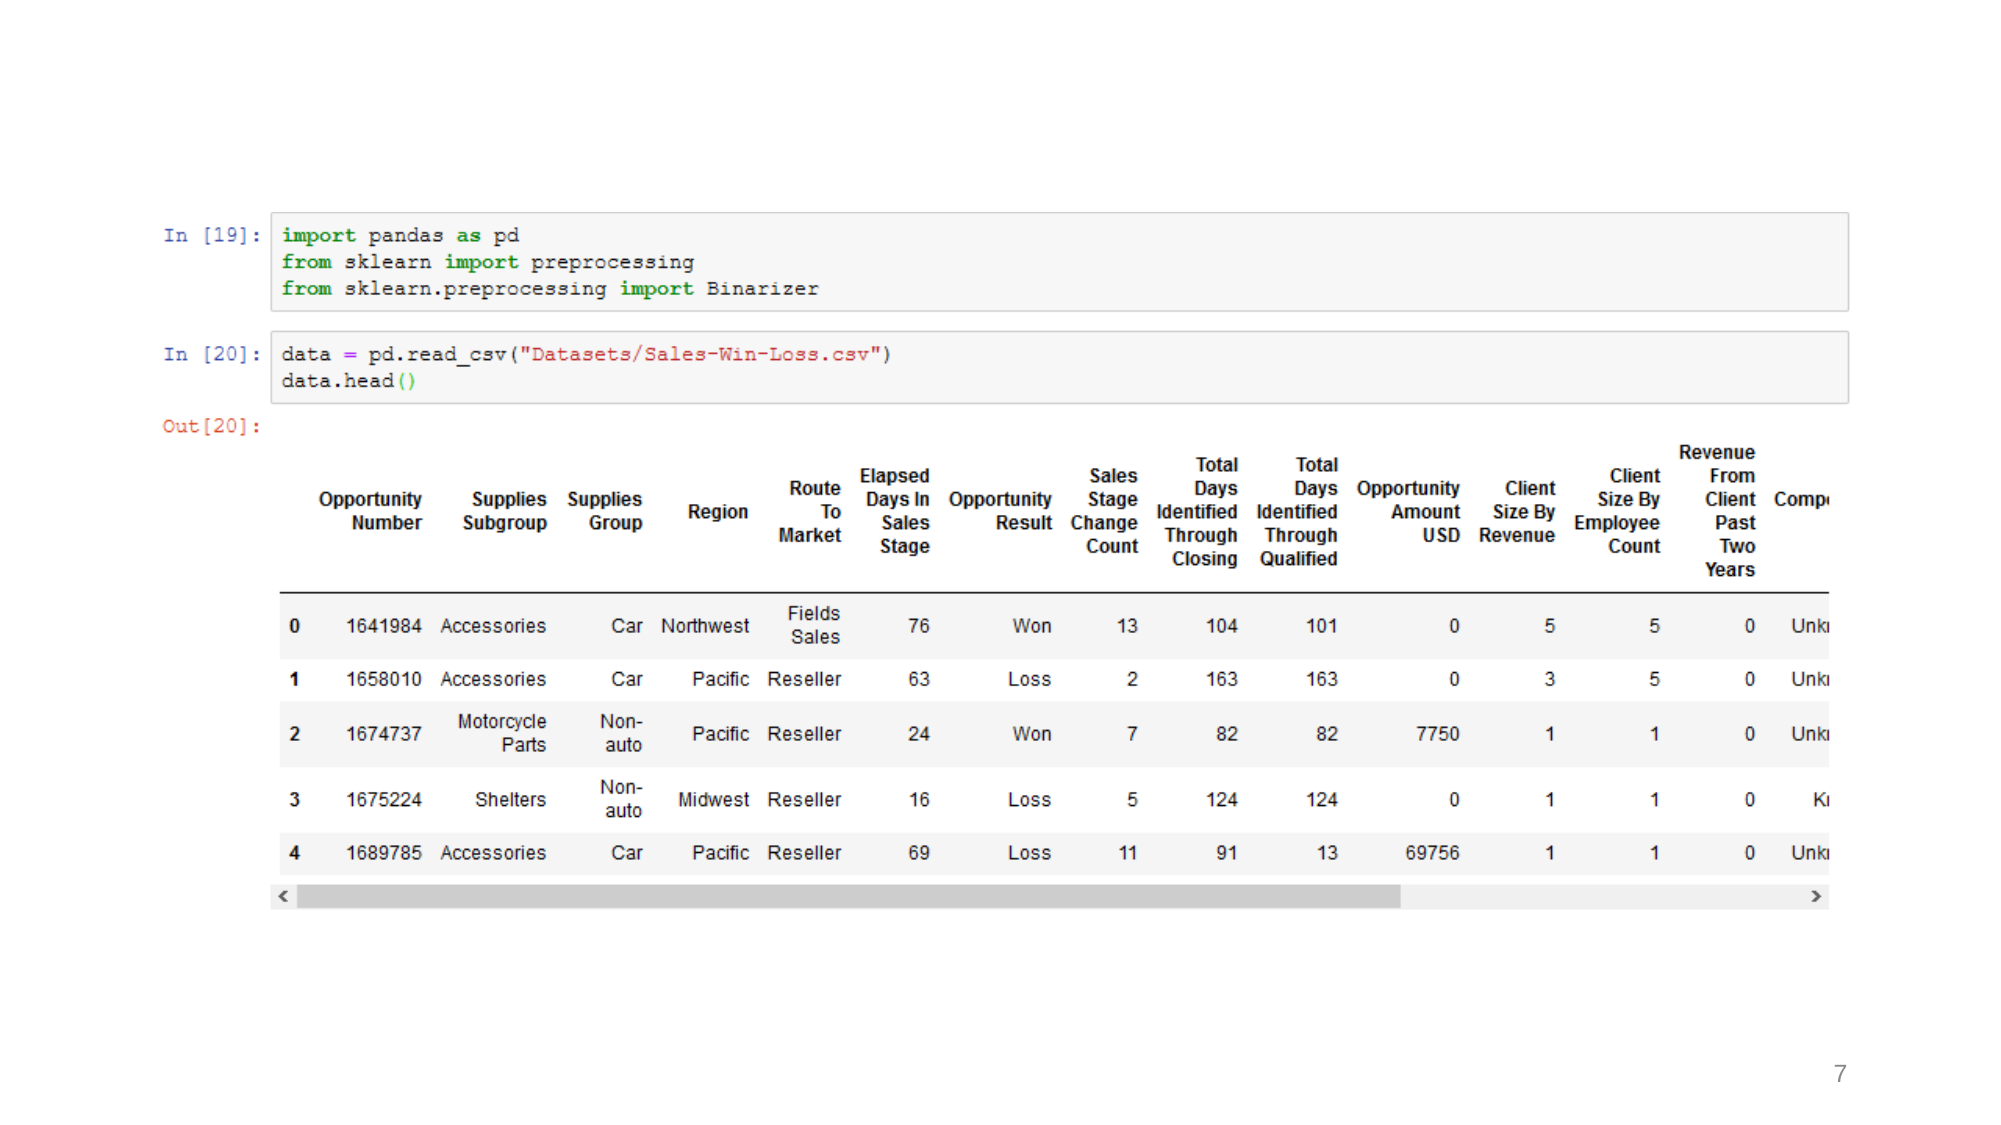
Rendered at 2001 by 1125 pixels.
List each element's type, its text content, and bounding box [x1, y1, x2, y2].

picture [141, 212, 1859, 913]
slide_number ‹#› [1412, 1042, 1863, 1103]
